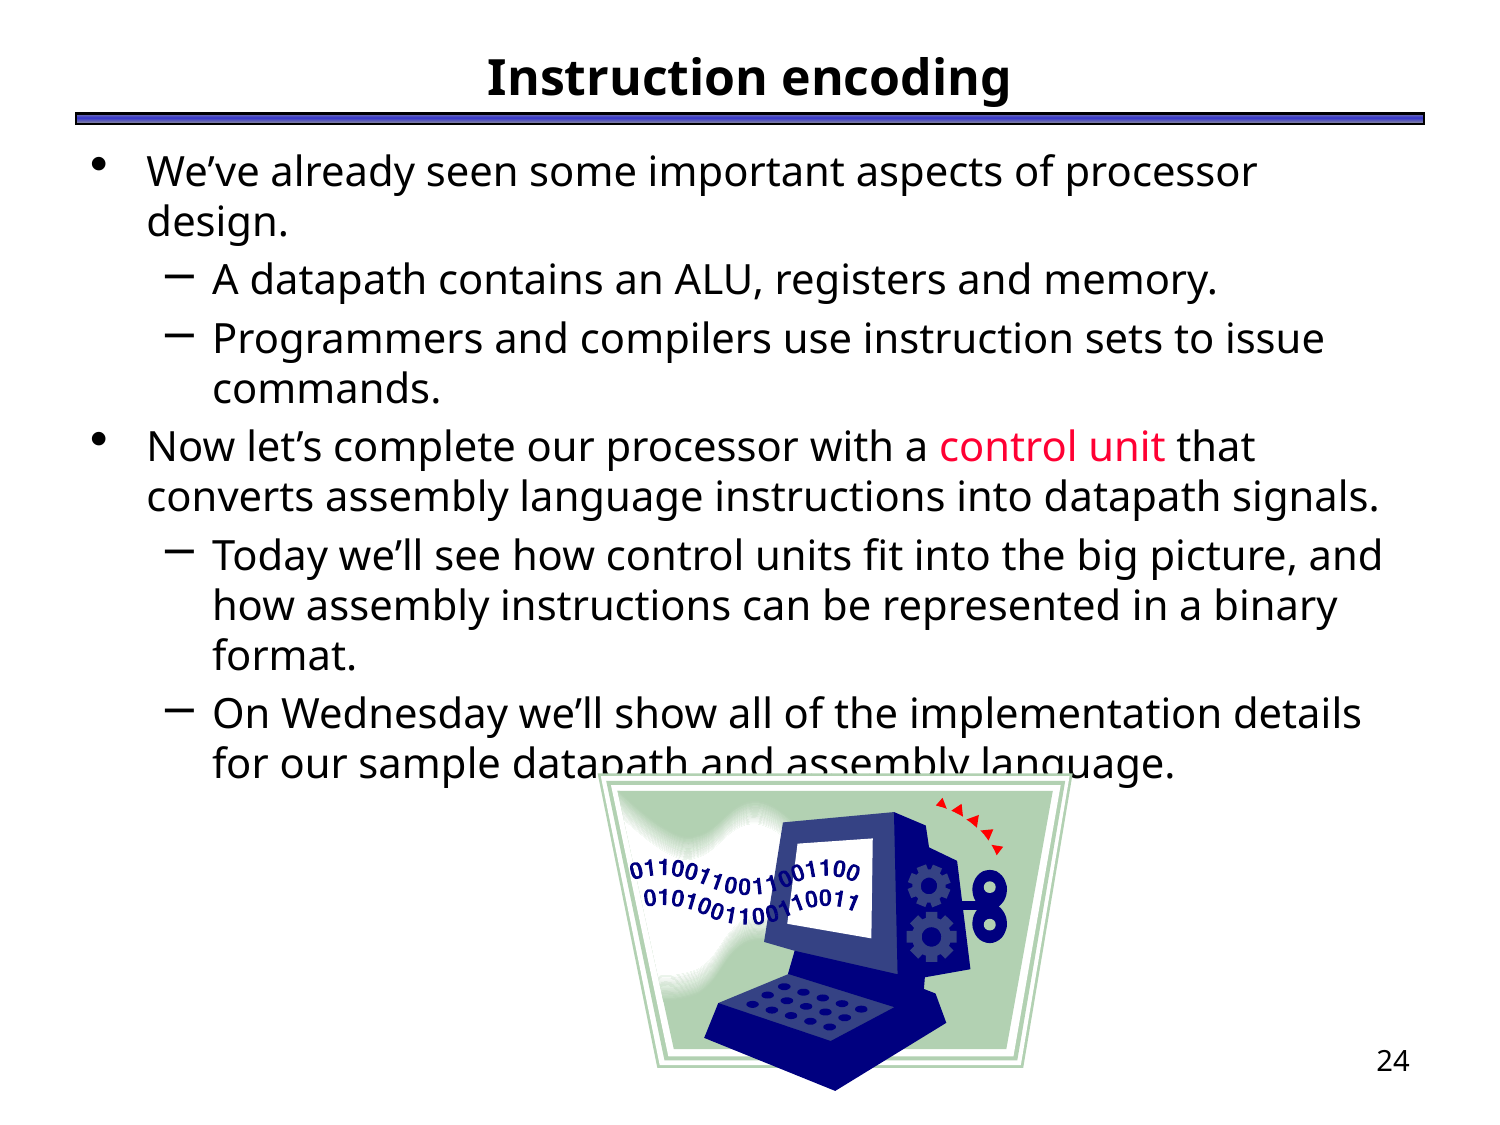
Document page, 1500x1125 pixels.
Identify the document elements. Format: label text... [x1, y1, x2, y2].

title Instruction encoding [74, 37, 1426, 113]
slide_number 24 [1112, 1024, 1426, 1101]
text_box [597, 773, 1073, 1092]
list We’ve already seen some important aspects of processor design. A datapath contains an ALU, registers and memory. Programmers and compilers use instruction sets to issue commands. Now let’s complete our processor with a control unit that converts assembly language instructions into datapath signals. Today we’ll see how control units fit into the big picture, and how assembly instructions can be represented in a binary format. On Wednesday we’ll show all of the implementation details for our sample datapath and assembly language. [74, 137, 1426, 988]
